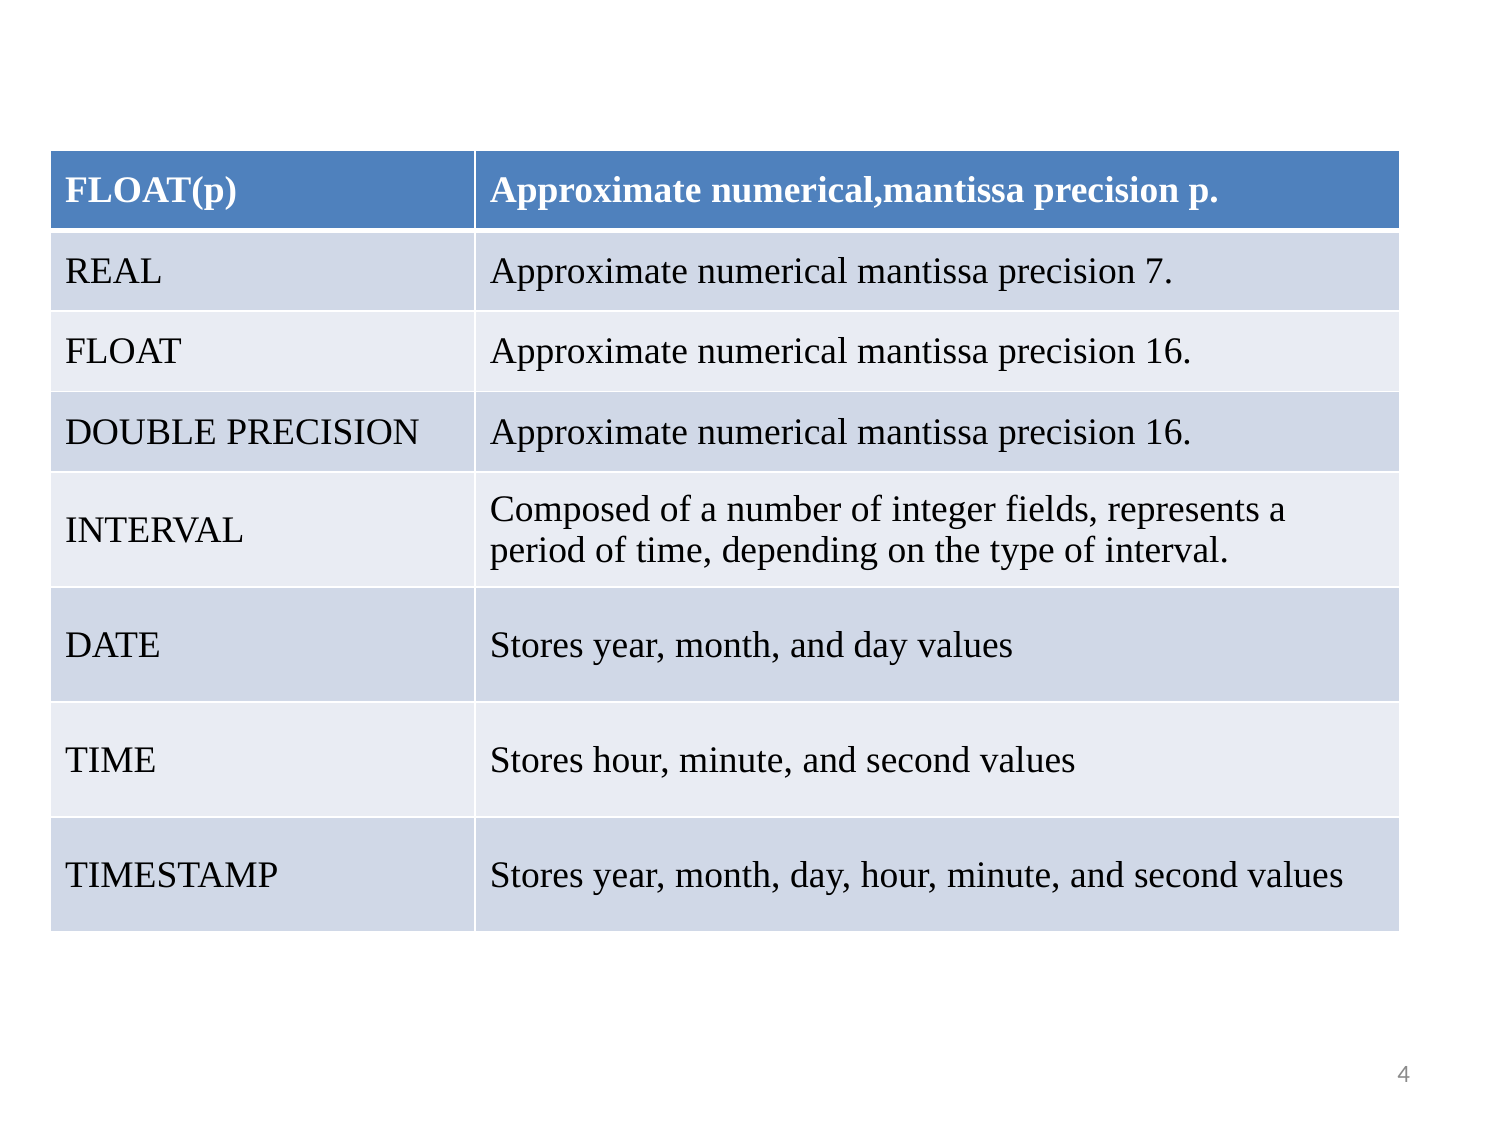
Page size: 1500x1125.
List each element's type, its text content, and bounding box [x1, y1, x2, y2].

table_cell Stores year, month, and day values [476, 588, 1399, 701]
table_cell Approximate numerical mantissa precision 16. [476, 312, 1399, 391]
table_cell TIME [51, 703, 474, 816]
table_cell FLOAT [51, 312, 474, 391]
table_cell REAL [51, 233, 474, 310]
table_cell Approximate numerical mantissa precision 7. [476, 233, 1399, 310]
table_cell DATE [51, 588, 474, 701]
table_cell DOUBLE PRECISION [51, 392, 474, 471]
table_cell TIMESTAMP [51, 818, 474, 931]
slide_number 4 [1074, 1042, 1425, 1103]
table_cell Composed of a number of integer fields, represents a period of time, depending on the type of interval. [476, 473, 1399, 586]
table_cell INTERVAL [51, 473, 474, 586]
table_cell Approximate numerical mantissa precision 16. [476, 392, 1399, 471]
table_header Approximate numerical,mantissa precision p. [476, 151, 1399, 228]
table_cell Stores year, month, day, hour, minute, and second values [476, 818, 1399, 931]
table_header FLOAT(p) [51, 151, 474, 228]
table_cell Stores hour, minute, and second values [476, 703, 1399, 816]
